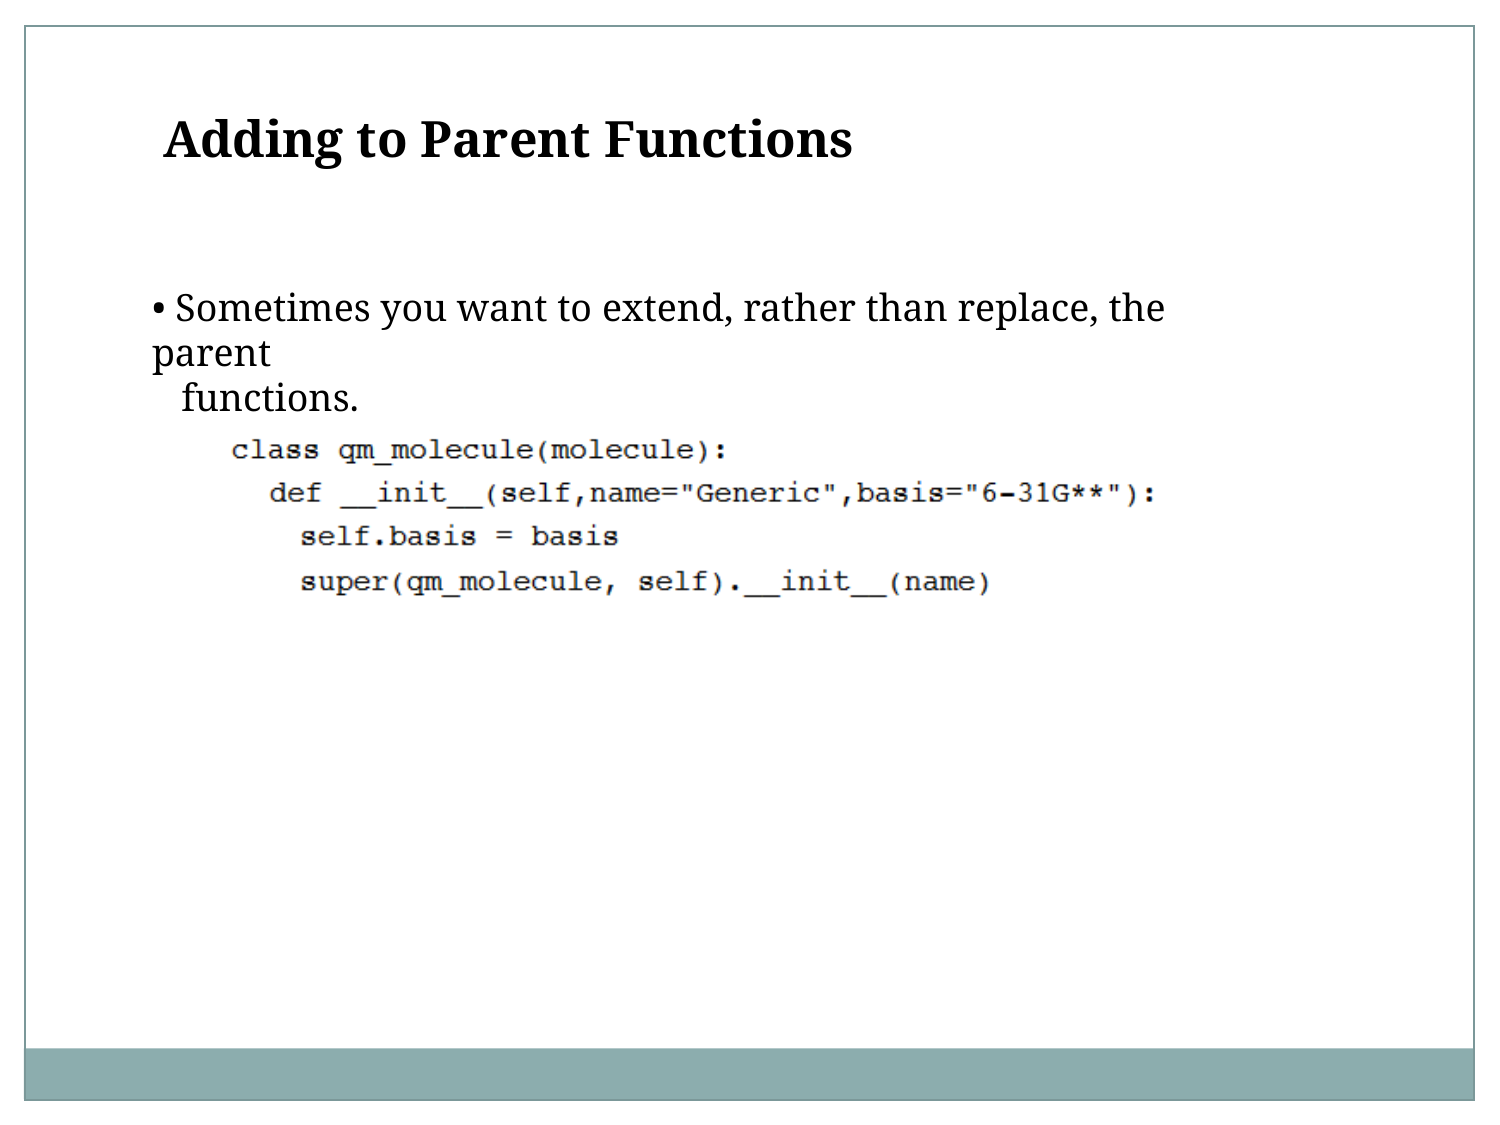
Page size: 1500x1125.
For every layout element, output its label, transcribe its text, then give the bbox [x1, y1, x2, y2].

text_box Adding to Parent Functions [148, 99, 870, 175]
text_box • Sometimes you want to extend, rather than replace, the parent functions. [137, 276, 1263, 427]
picture [224, 424, 1167, 613]
